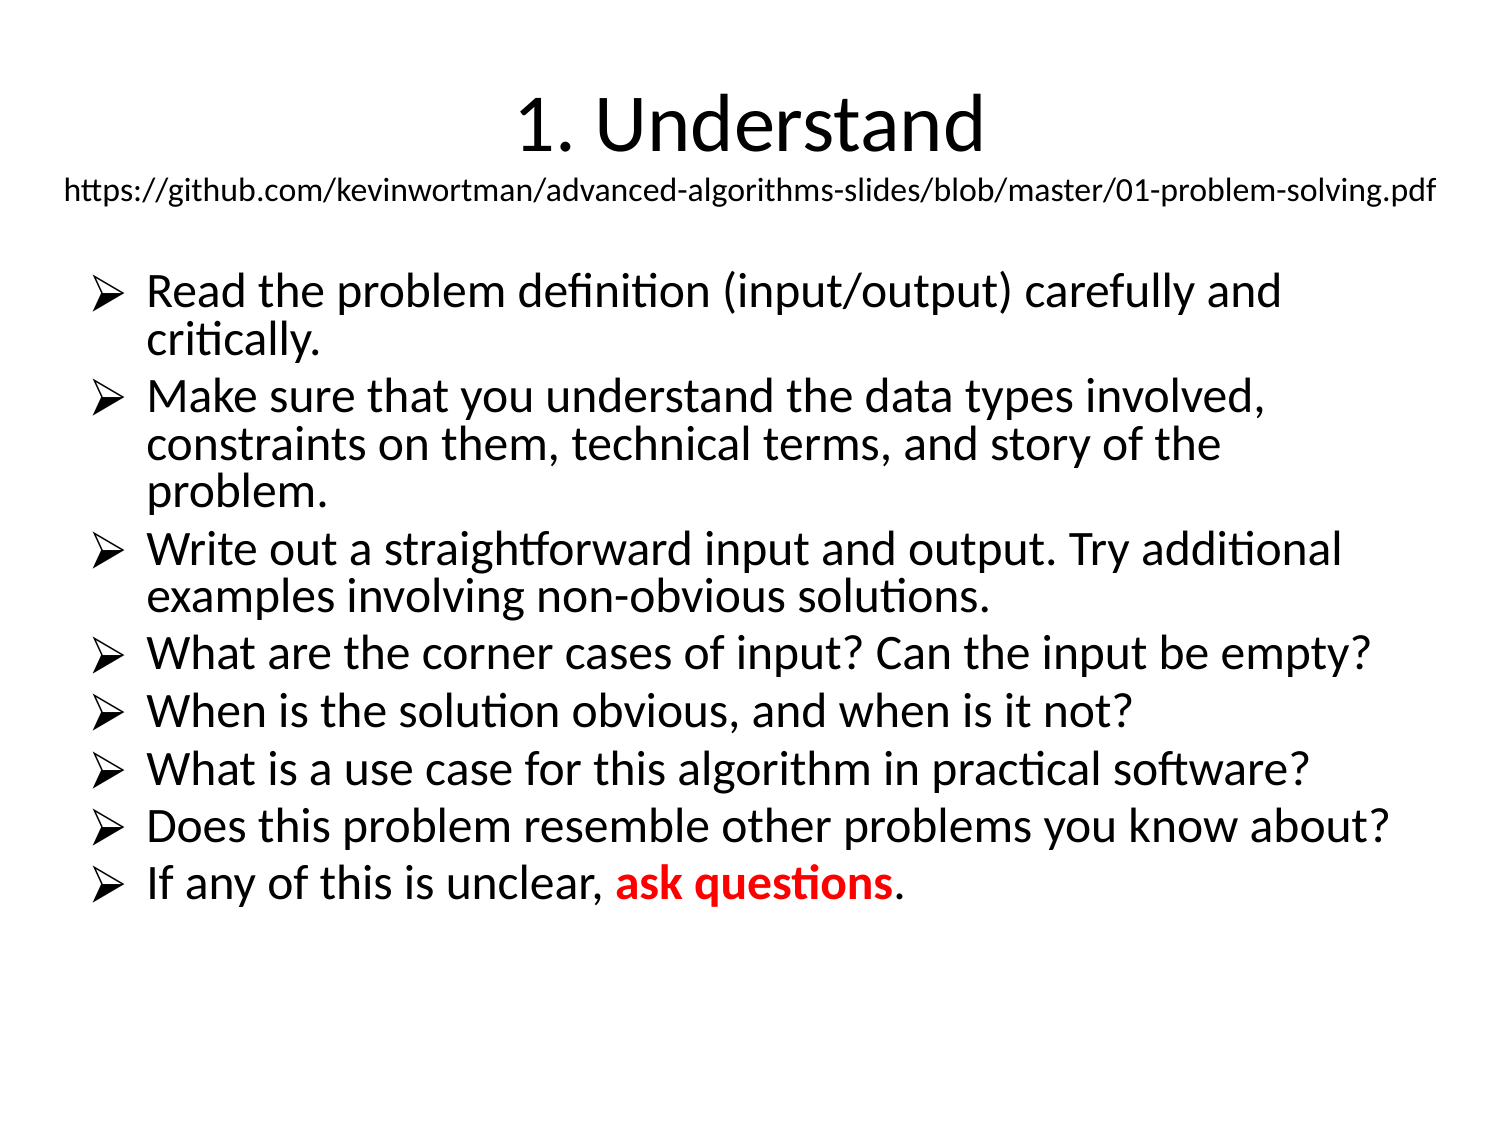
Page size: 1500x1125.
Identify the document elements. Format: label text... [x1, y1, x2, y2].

list Read the problem definition (input/output) carefully and critically. Make sure that you understand the data types involved, constraints on them, technical terms, and story of the problem. Write out a straightforward input and output. Try additional examples involving non-obvious solutions. What are the corner cases of input? Can the input be empty? When is the solution obvious, and when is it not? What is a use case for this algorithm in practical software? Does this problem resemble other problems you know about? If any of this is unclear, ask questions. [75, 262, 1425, 1005]
title 1. Understand https://github.com/kevinwortman/advanced-algorithms-slides/blob/master/01-problem-solving.pdf [37, 45, 1463, 233]
